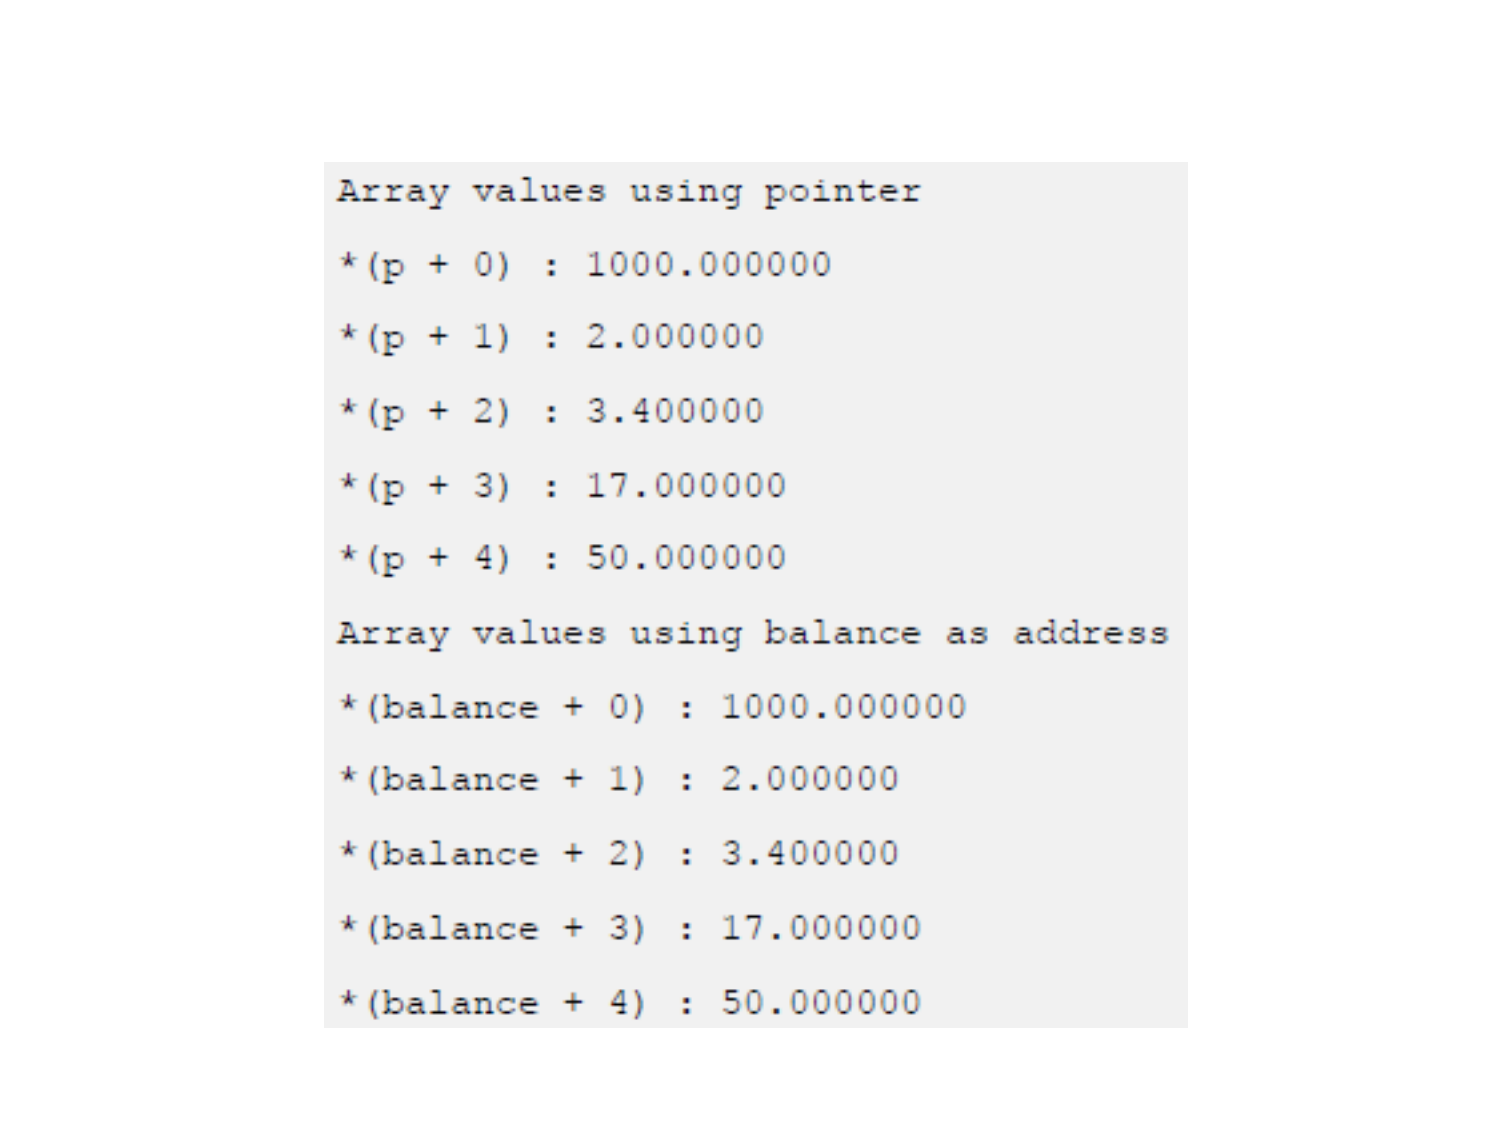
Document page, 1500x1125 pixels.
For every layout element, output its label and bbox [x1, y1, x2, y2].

picture [324, 162, 1188, 1028]
